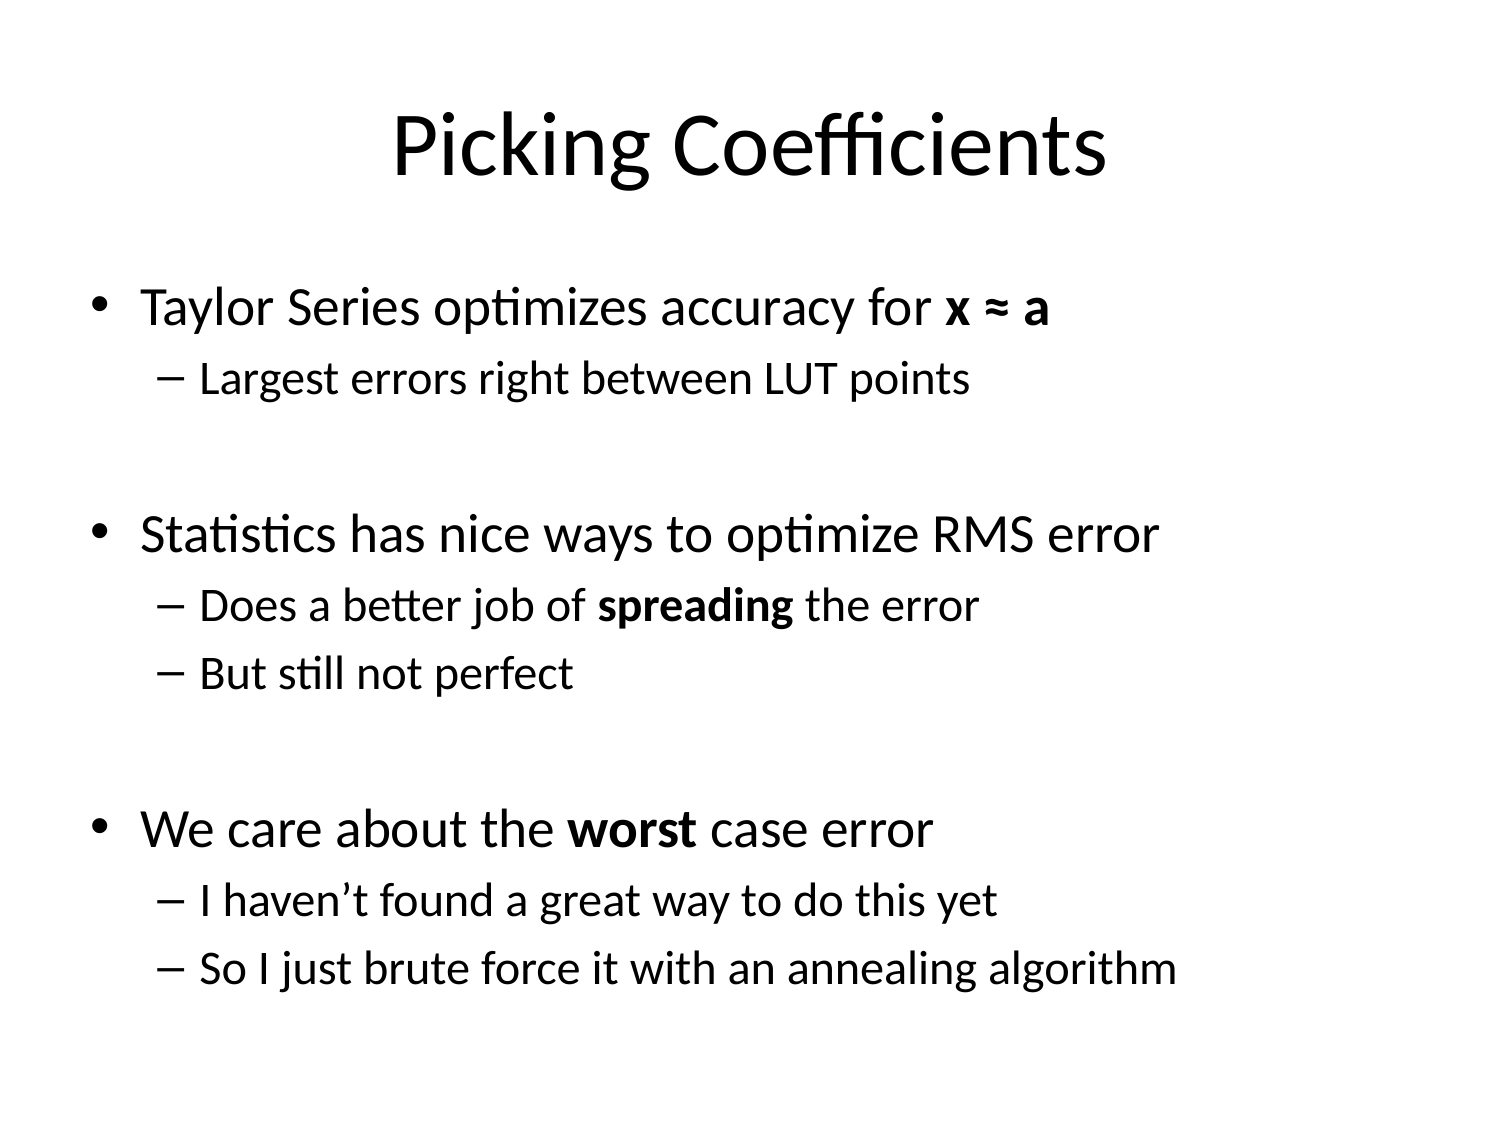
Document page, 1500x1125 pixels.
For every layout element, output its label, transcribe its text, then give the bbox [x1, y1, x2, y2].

list Taylor Series optimizes accuracy for x ≈ a Largest errors right between LUT points Statistics has nice ways to optimize RMS error Does a better job of spreading the error But still not perfect We care about the worst case error I haven’t found a great way to do this yet So I just brute force it with an annealing algorithm [75, 262, 1425, 1005]
title Picking Coefficients [75, 45, 1425, 233]
